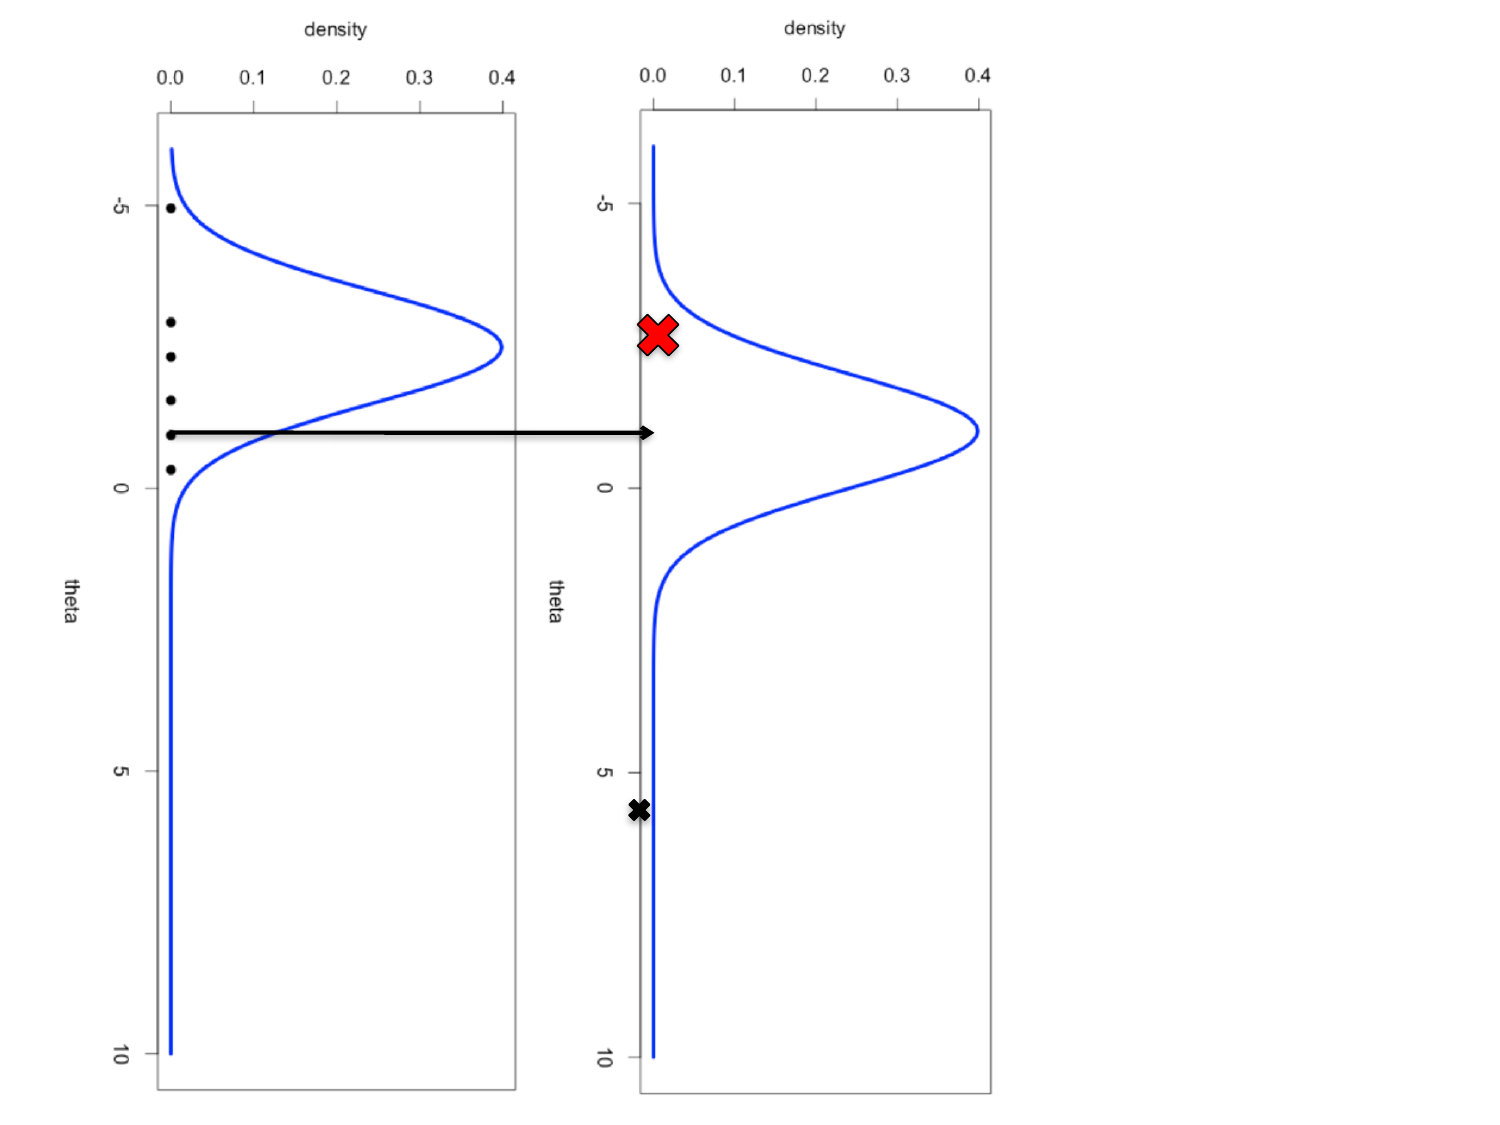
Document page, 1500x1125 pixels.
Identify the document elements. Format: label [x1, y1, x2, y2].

picture [53, 826, 1020, 1125]
text_box [0, 304, 1335, 826]
picture [53, 16, 1020, 304]
